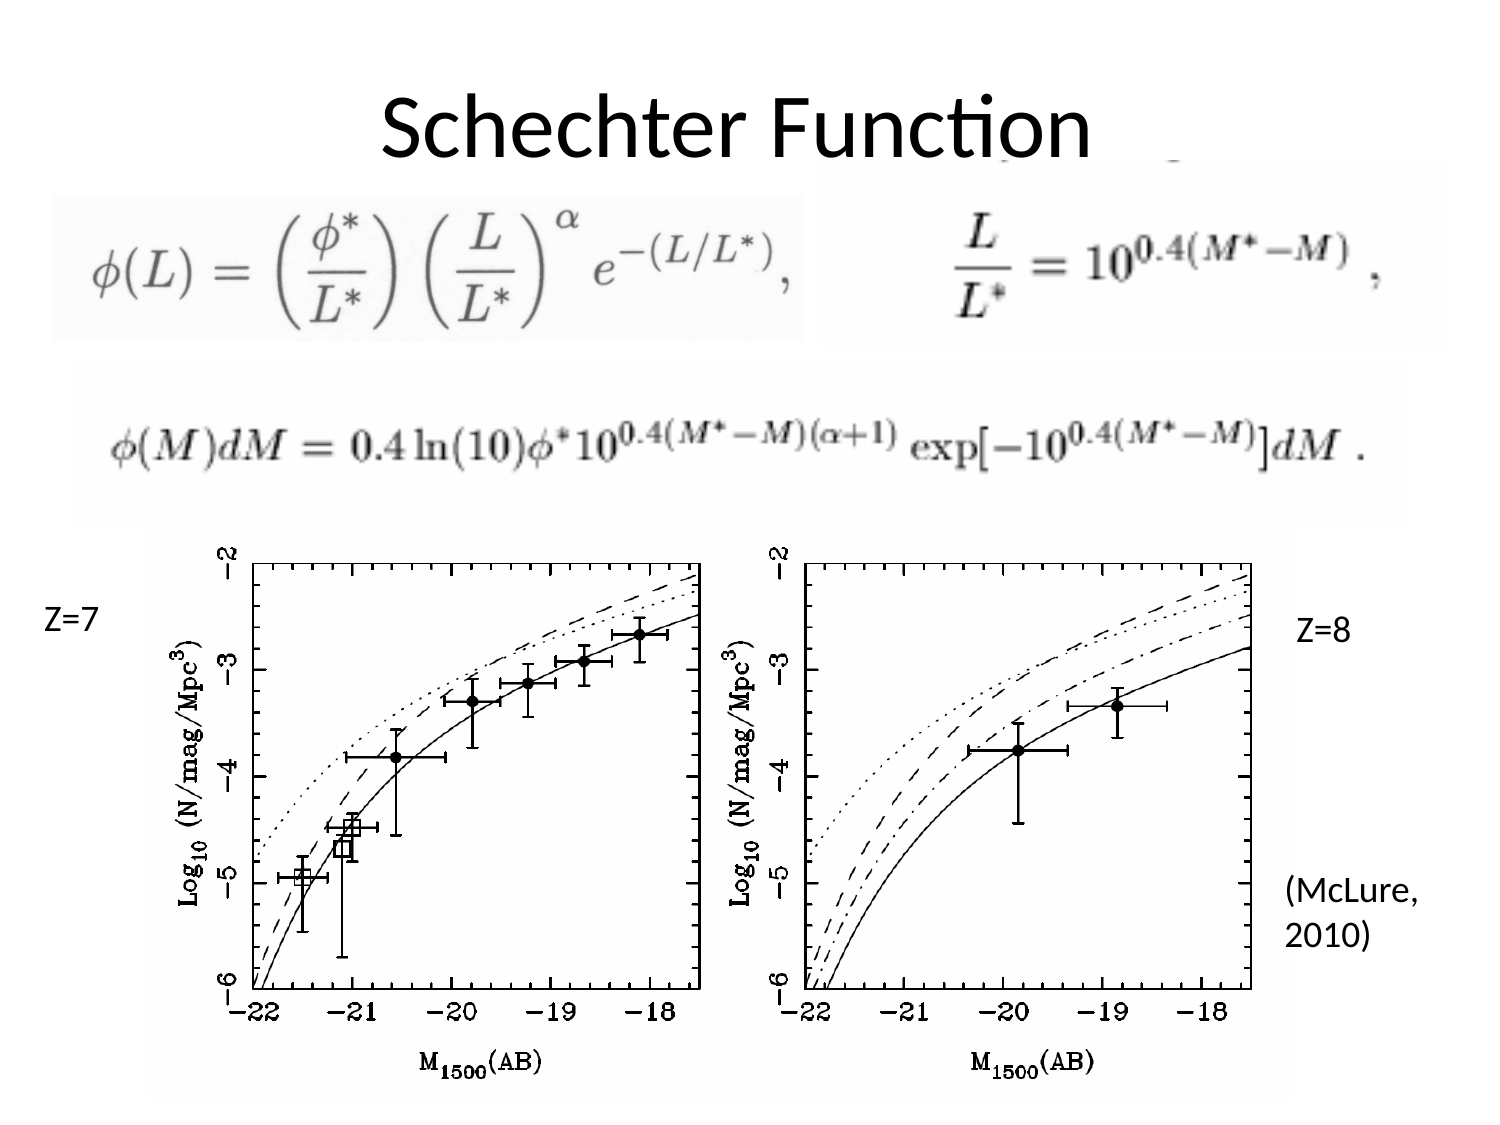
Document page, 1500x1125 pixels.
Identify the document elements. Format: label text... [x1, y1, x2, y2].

picture [76, 361, 1411, 1101]
title Schechter Function [100, 0, 1376, 242]
text_box (McLure, 2010) [1299, 857, 1447, 963]
picture [52, 195, 804, 343]
text_box Z=7 [29, 586, 142, 646]
text_box Z=8 [1299, 597, 1435, 658]
picture [820, 160, 1448, 350]
